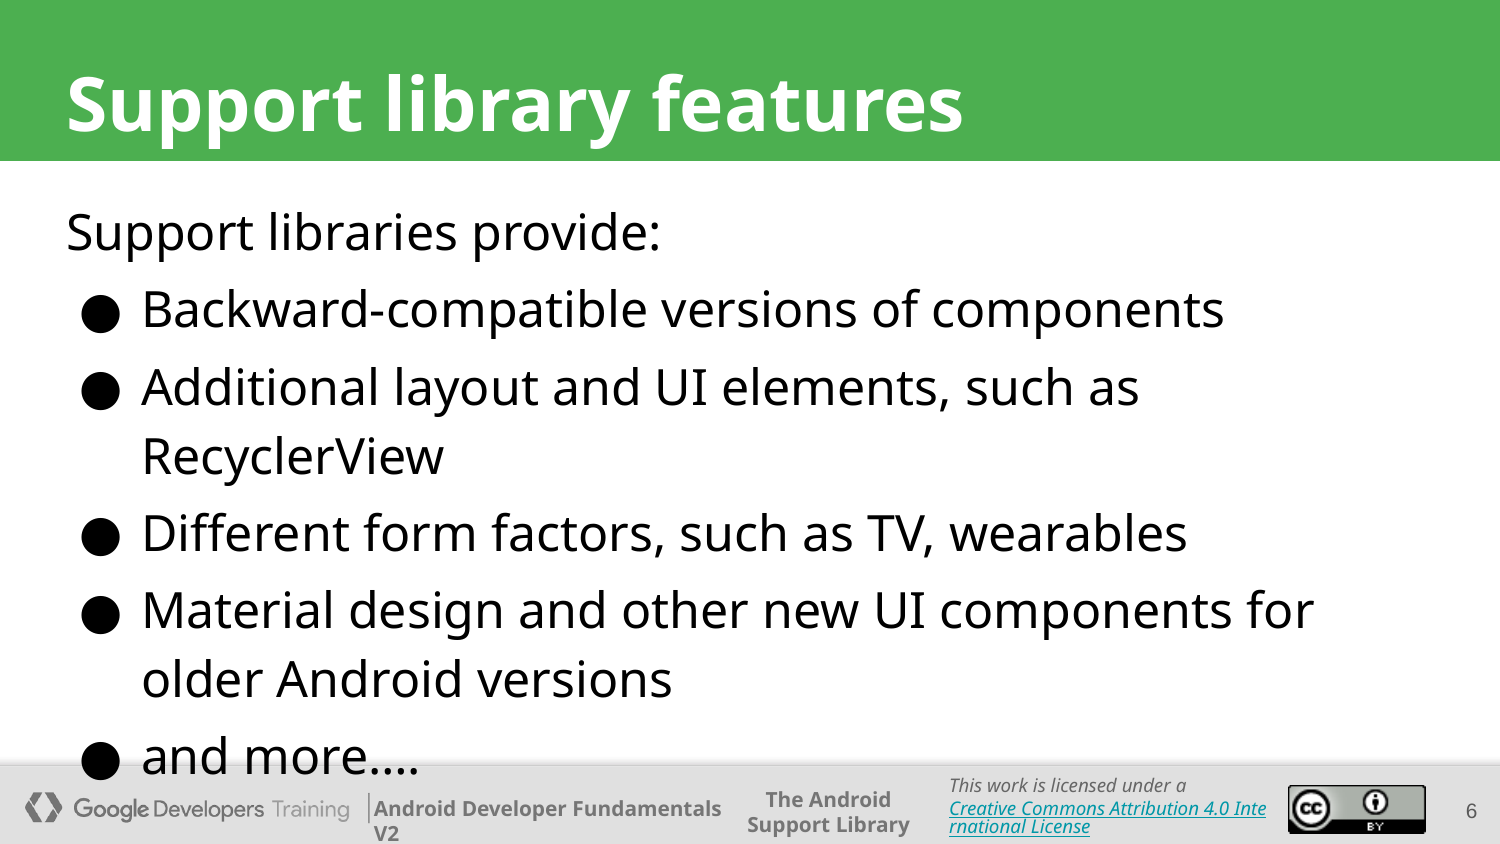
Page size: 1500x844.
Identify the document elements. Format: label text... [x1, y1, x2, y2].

title Support library features [51, 28, 1449, 122]
picture [0, 161, 1500, 844]
list Support libraries provide: Backward-compatible versions of components Additional layout and UI elements, such as RecyclerView Different form factors, such as TV, wearables Material design and other new UI components for older Android versions and more…. [51, 176, 1449, 737]
slide_number ‹#› [1402, 777, 1493, 842]
